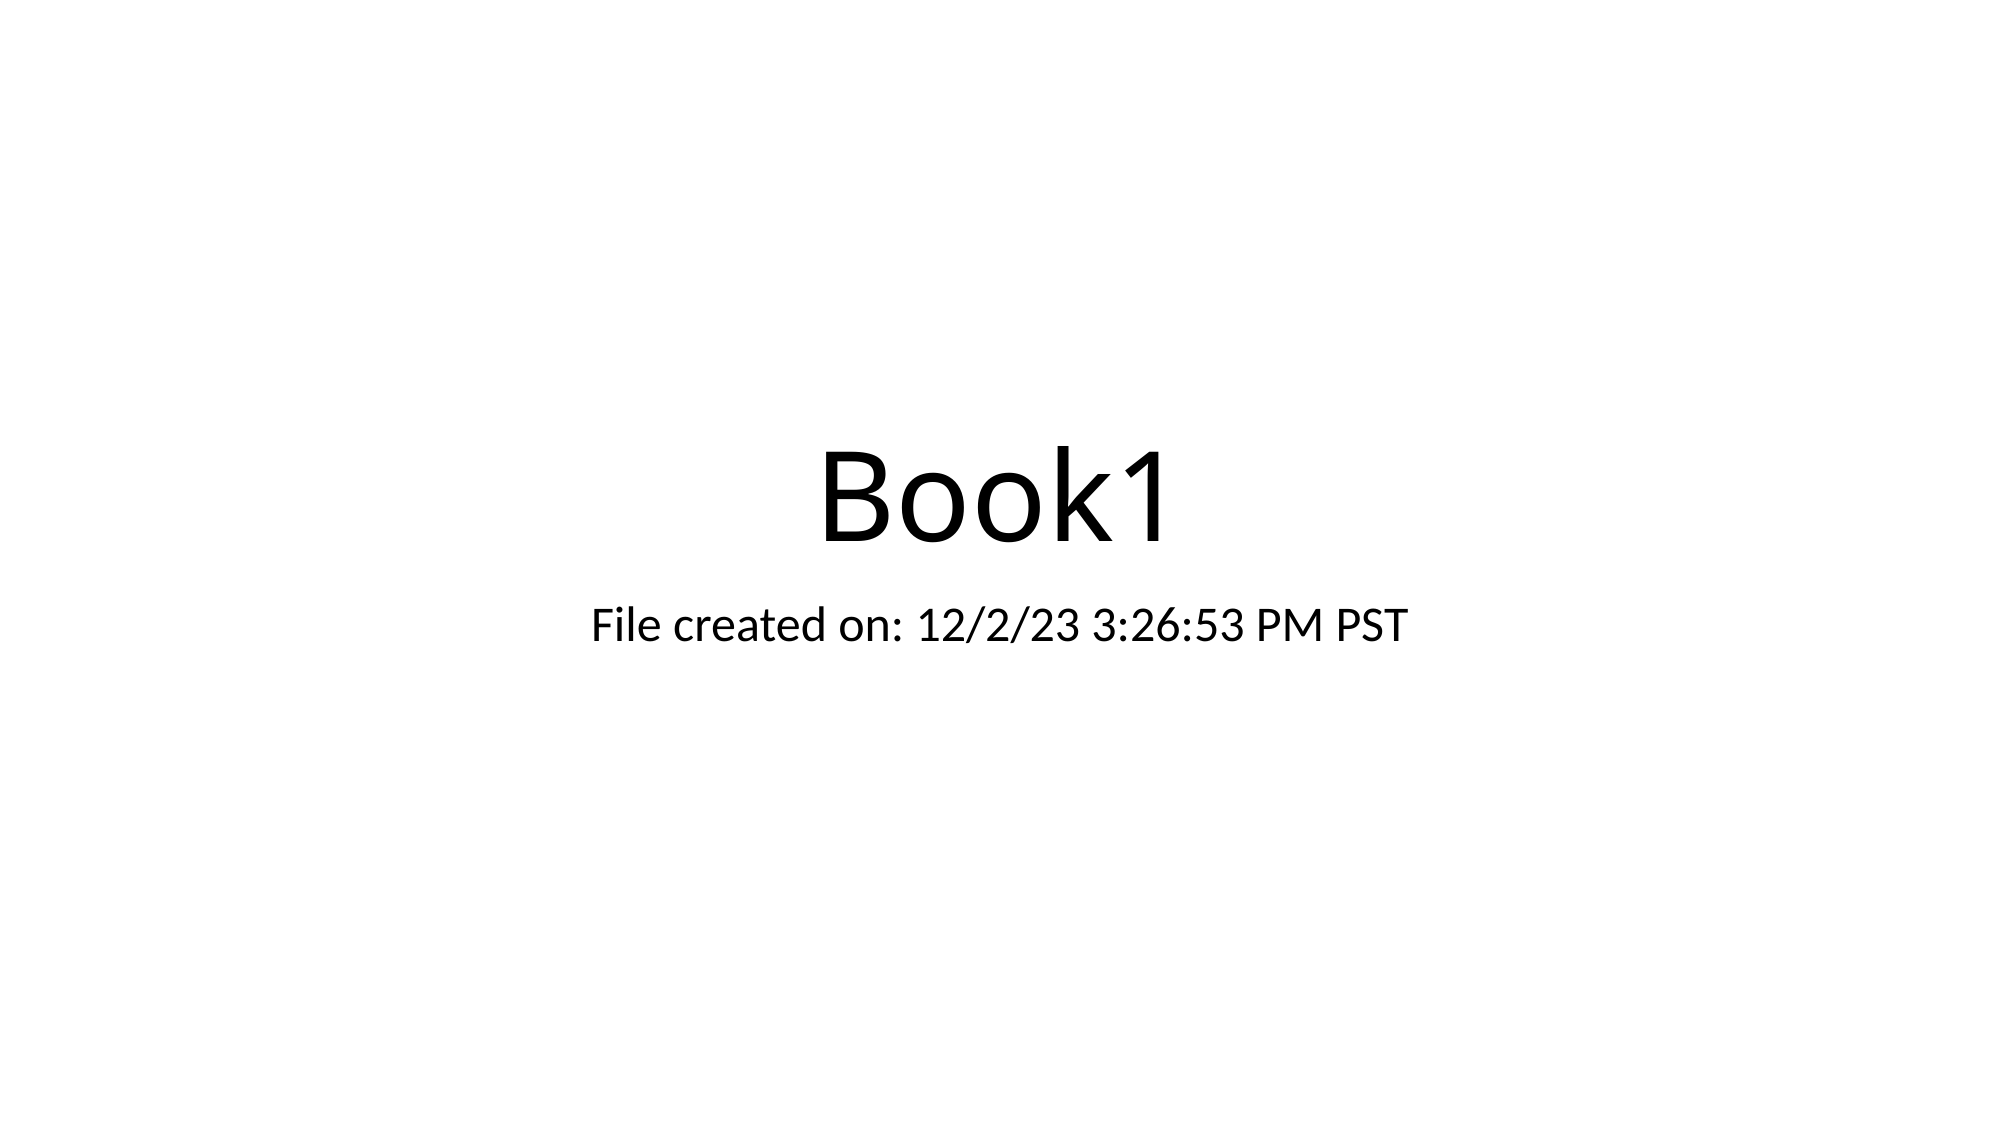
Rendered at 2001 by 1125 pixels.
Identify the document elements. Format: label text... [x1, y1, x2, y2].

title Book1 [249, 184, 1750, 576]
subtitle File created on: 12/2/23 3:26:53 PM PST [249, 590, 1750, 863]
